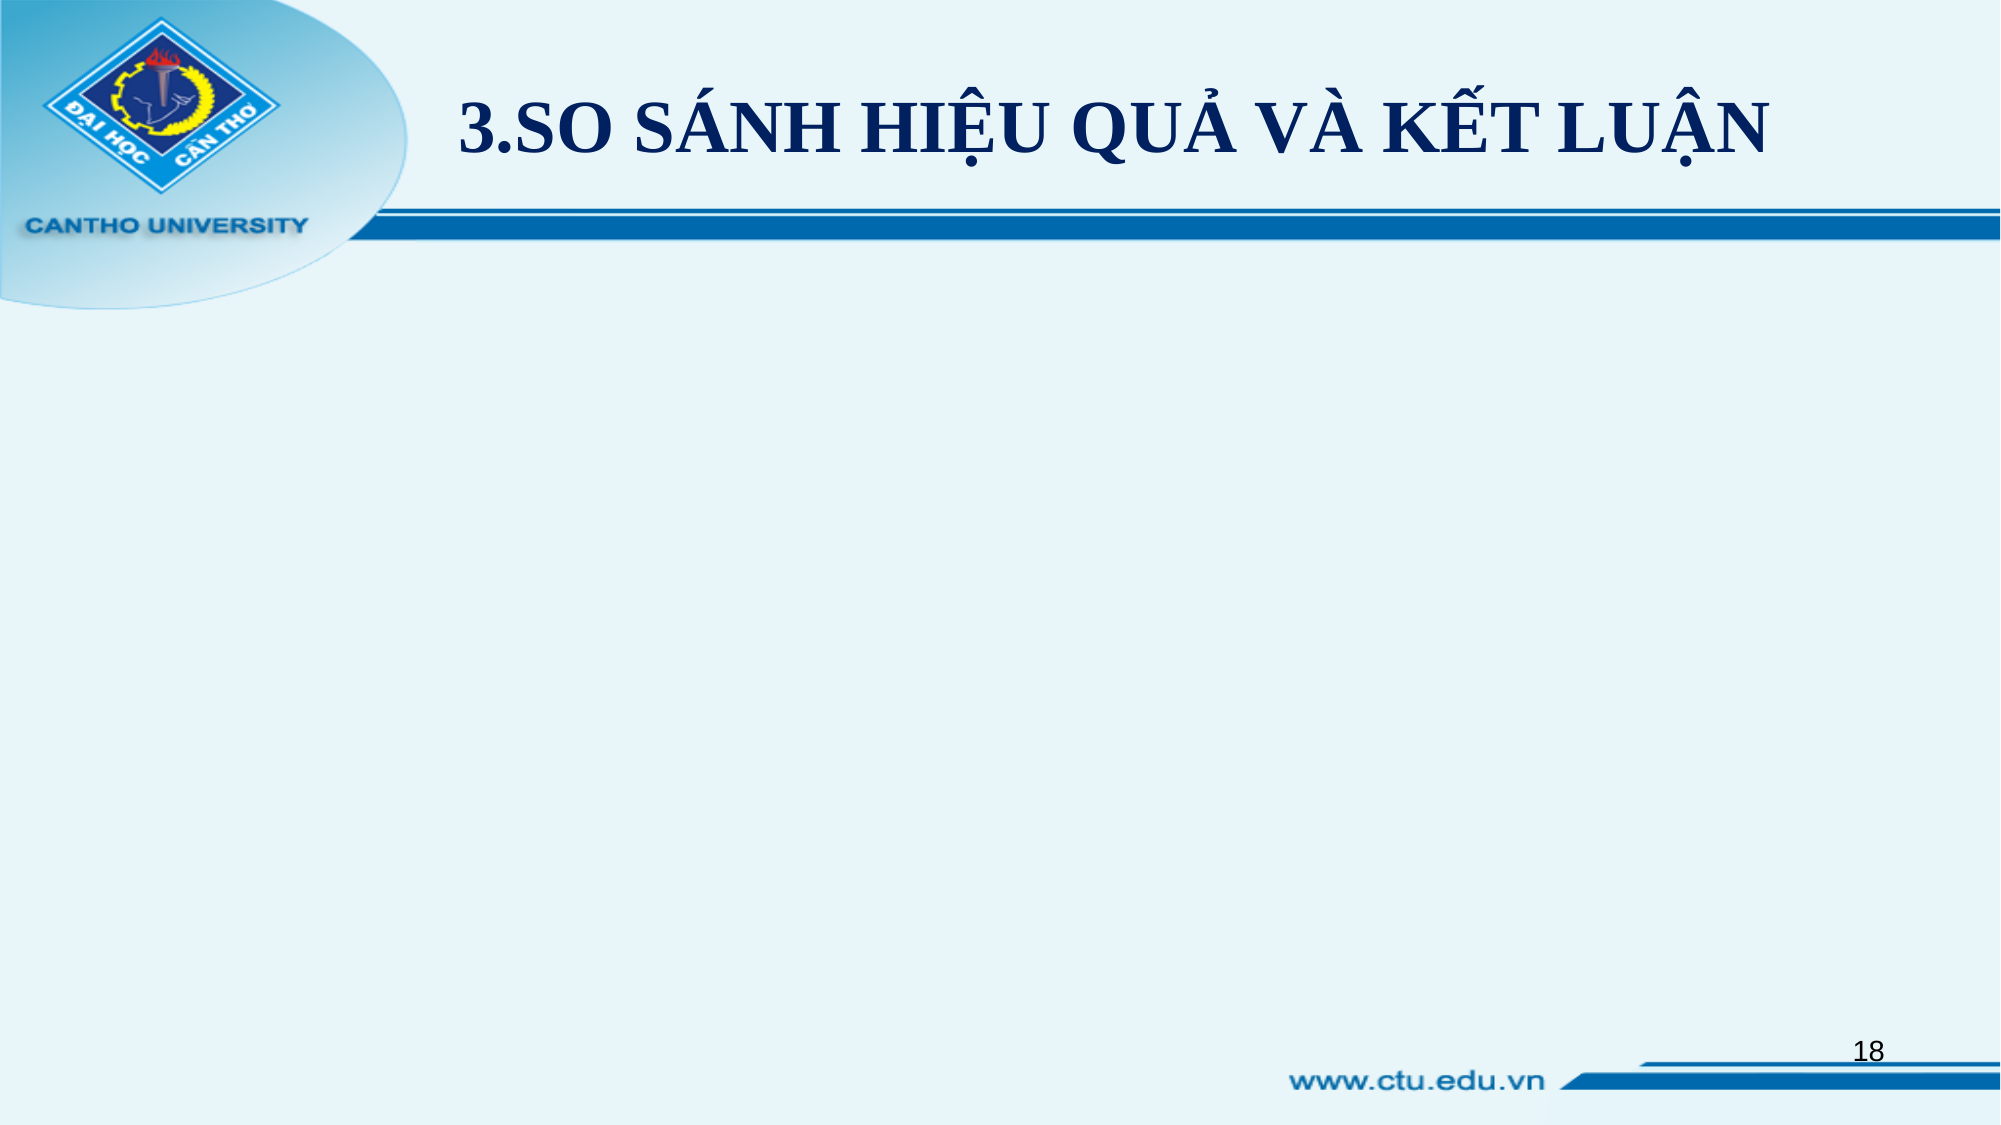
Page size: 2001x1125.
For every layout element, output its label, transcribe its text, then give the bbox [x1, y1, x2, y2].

title 3.SO SÁNH HIỆU QUẢ VÀ KẾT LUẬN [443, 45, 1966, 200]
slide_number 18 [1433, 1024, 1900, 1103]
picture [0, 0, 2001, 1125]
